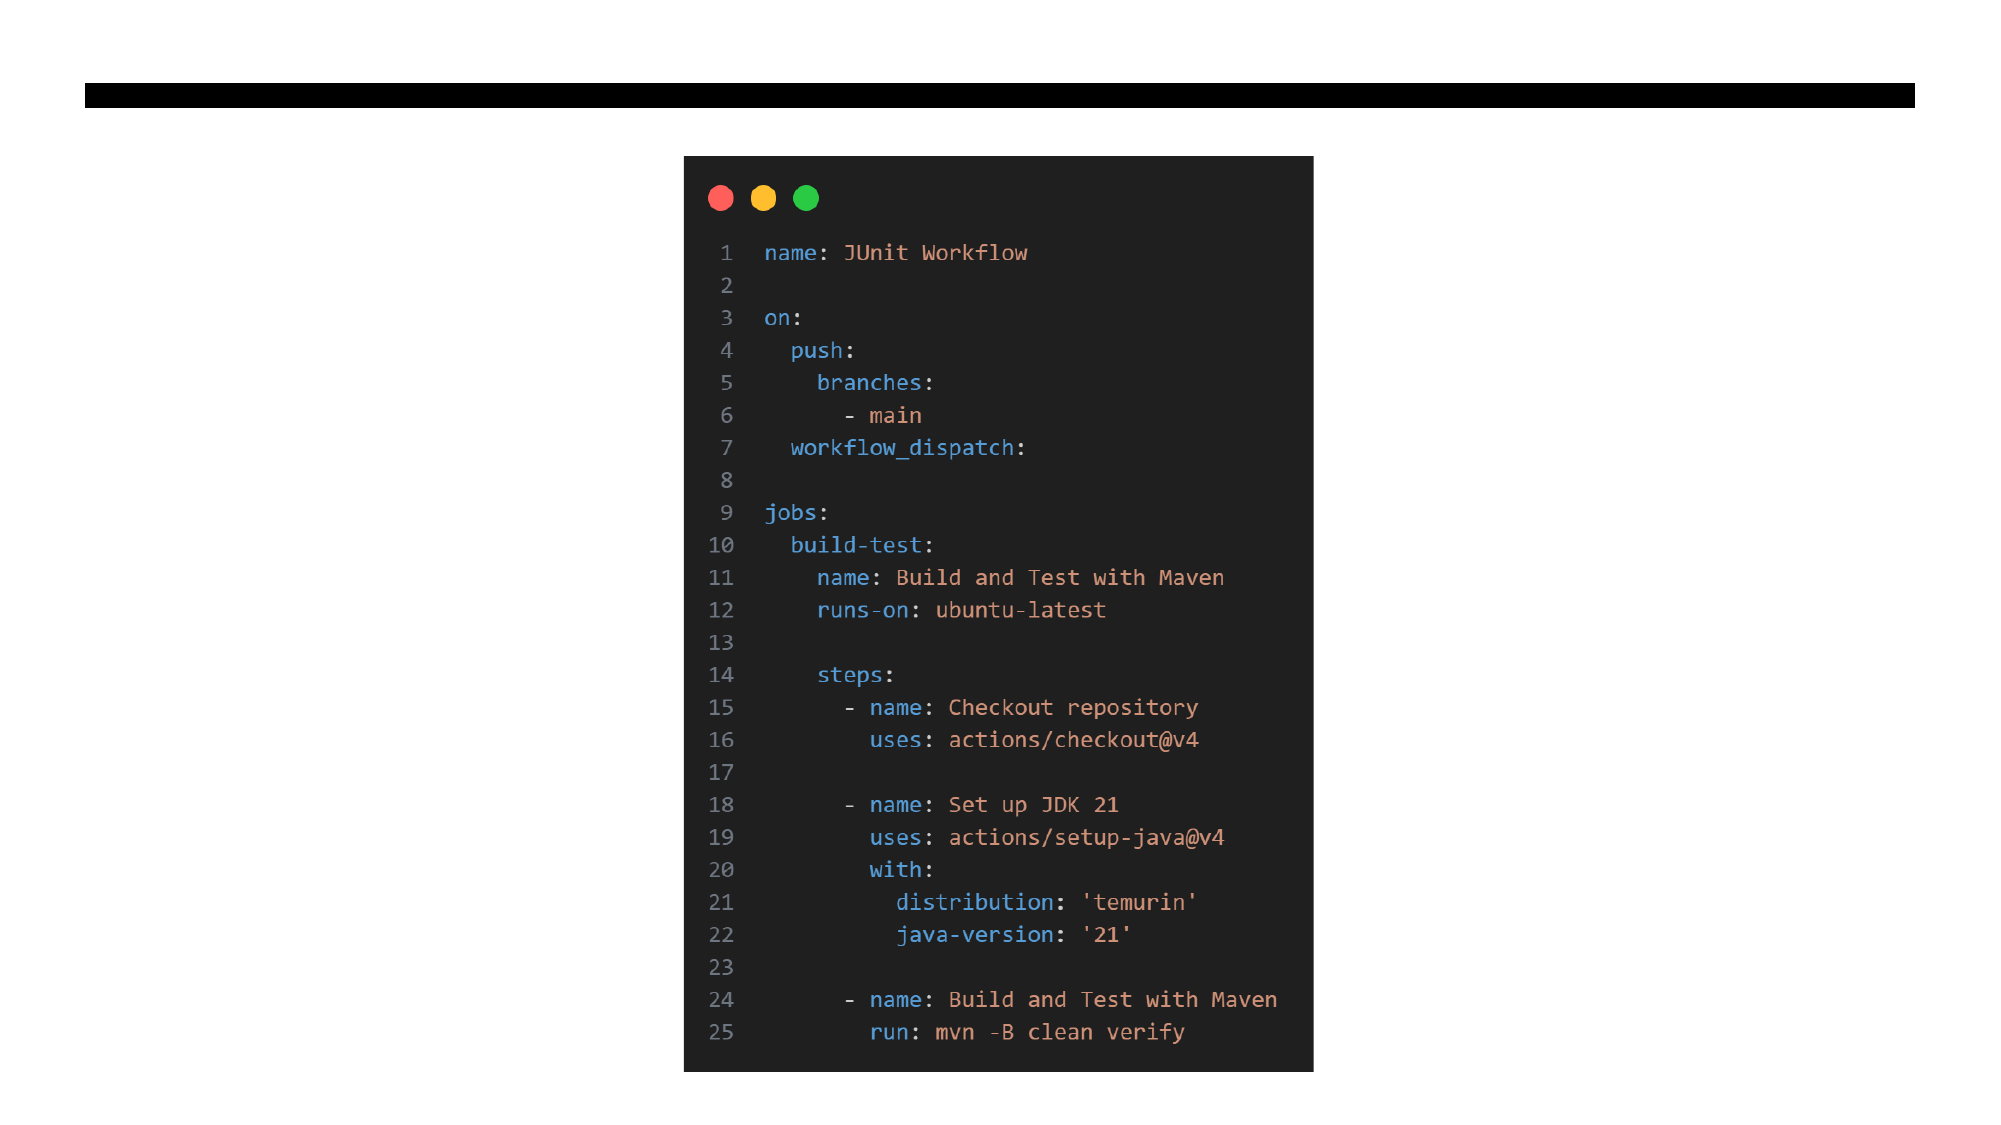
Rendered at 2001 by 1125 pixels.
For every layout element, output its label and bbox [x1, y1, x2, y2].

picture [683, 155, 1315, 1072]
